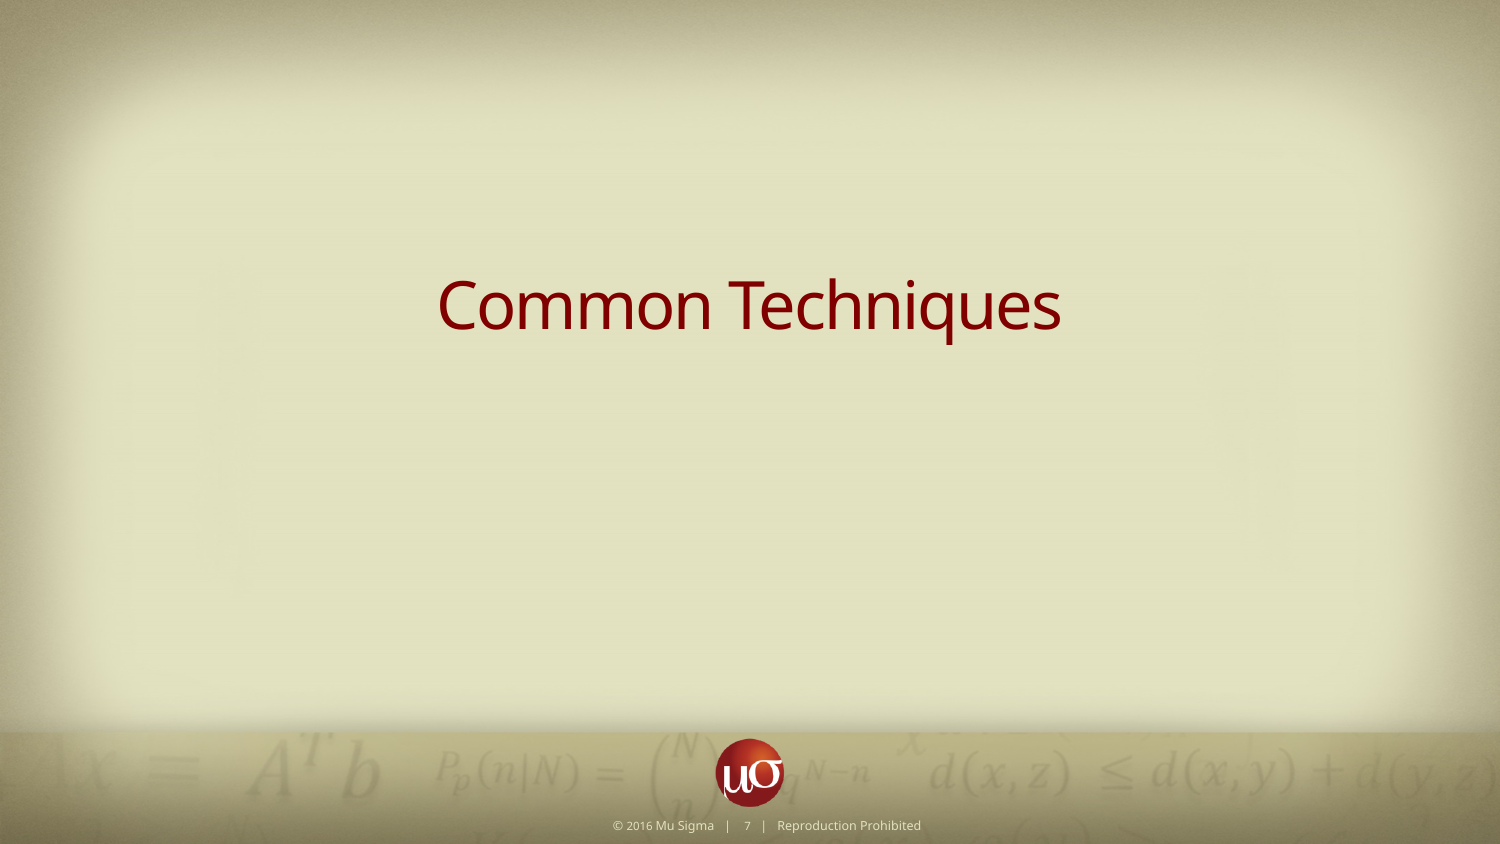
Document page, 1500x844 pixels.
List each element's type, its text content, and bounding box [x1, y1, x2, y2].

list Common Techniques [75, 234, 1425, 385]
picture [0, 0, 1500, 844]
